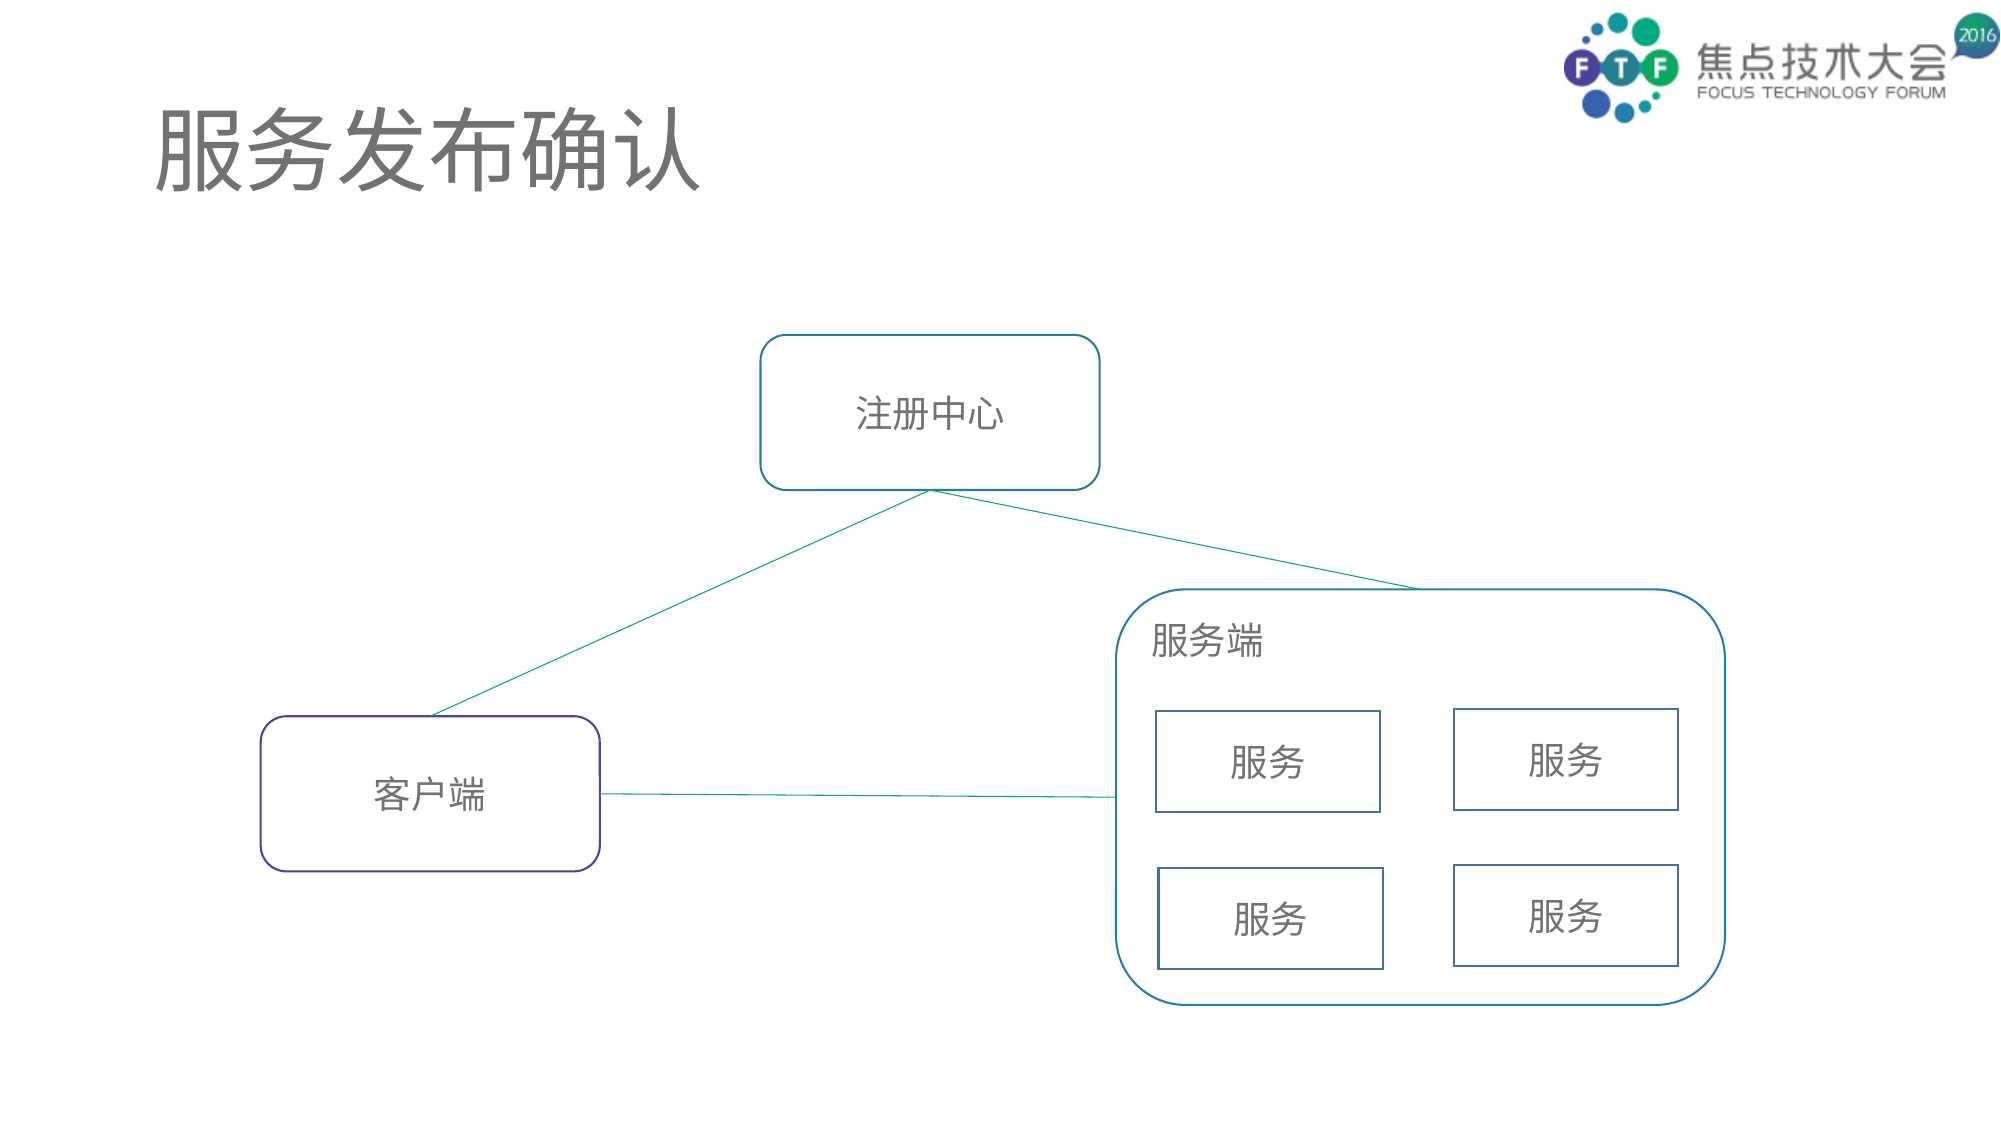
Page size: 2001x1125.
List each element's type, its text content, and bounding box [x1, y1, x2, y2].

text_box 服务发布确认 [138, 46, 1864, 264]
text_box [567, 353, 794, 854]
picture [1563, 0, 2000, 140]
text_box 服务 [1155, 710, 1381, 813]
text_box 服务端 [1114, 588, 1727, 1006]
text_box 注册中心 [760, 333, 1101, 492]
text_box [1125, 294, 1226, 785]
text_box 客户端 [259, 715, 600, 873]
text_box 服务 [1453, 864, 1679, 967]
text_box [794, 793, 1116, 798]
text_box 服务 [1453, 708, 1679, 811]
text_box 服务 [1157, 867, 1384, 970]
